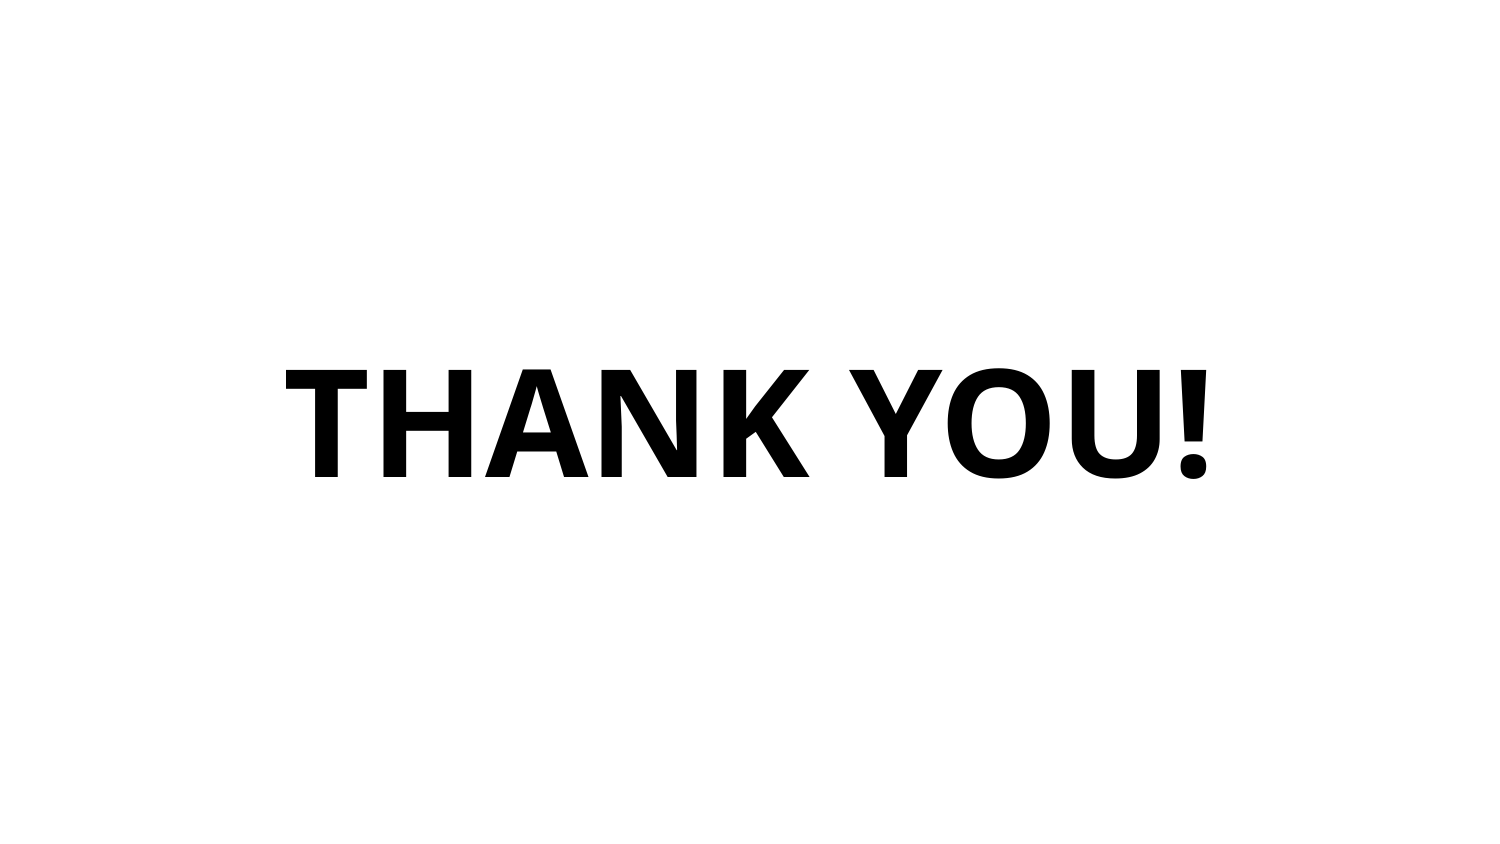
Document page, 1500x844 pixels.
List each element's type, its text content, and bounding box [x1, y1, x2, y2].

title THANK YOU! [75, 67, 1425, 769]
